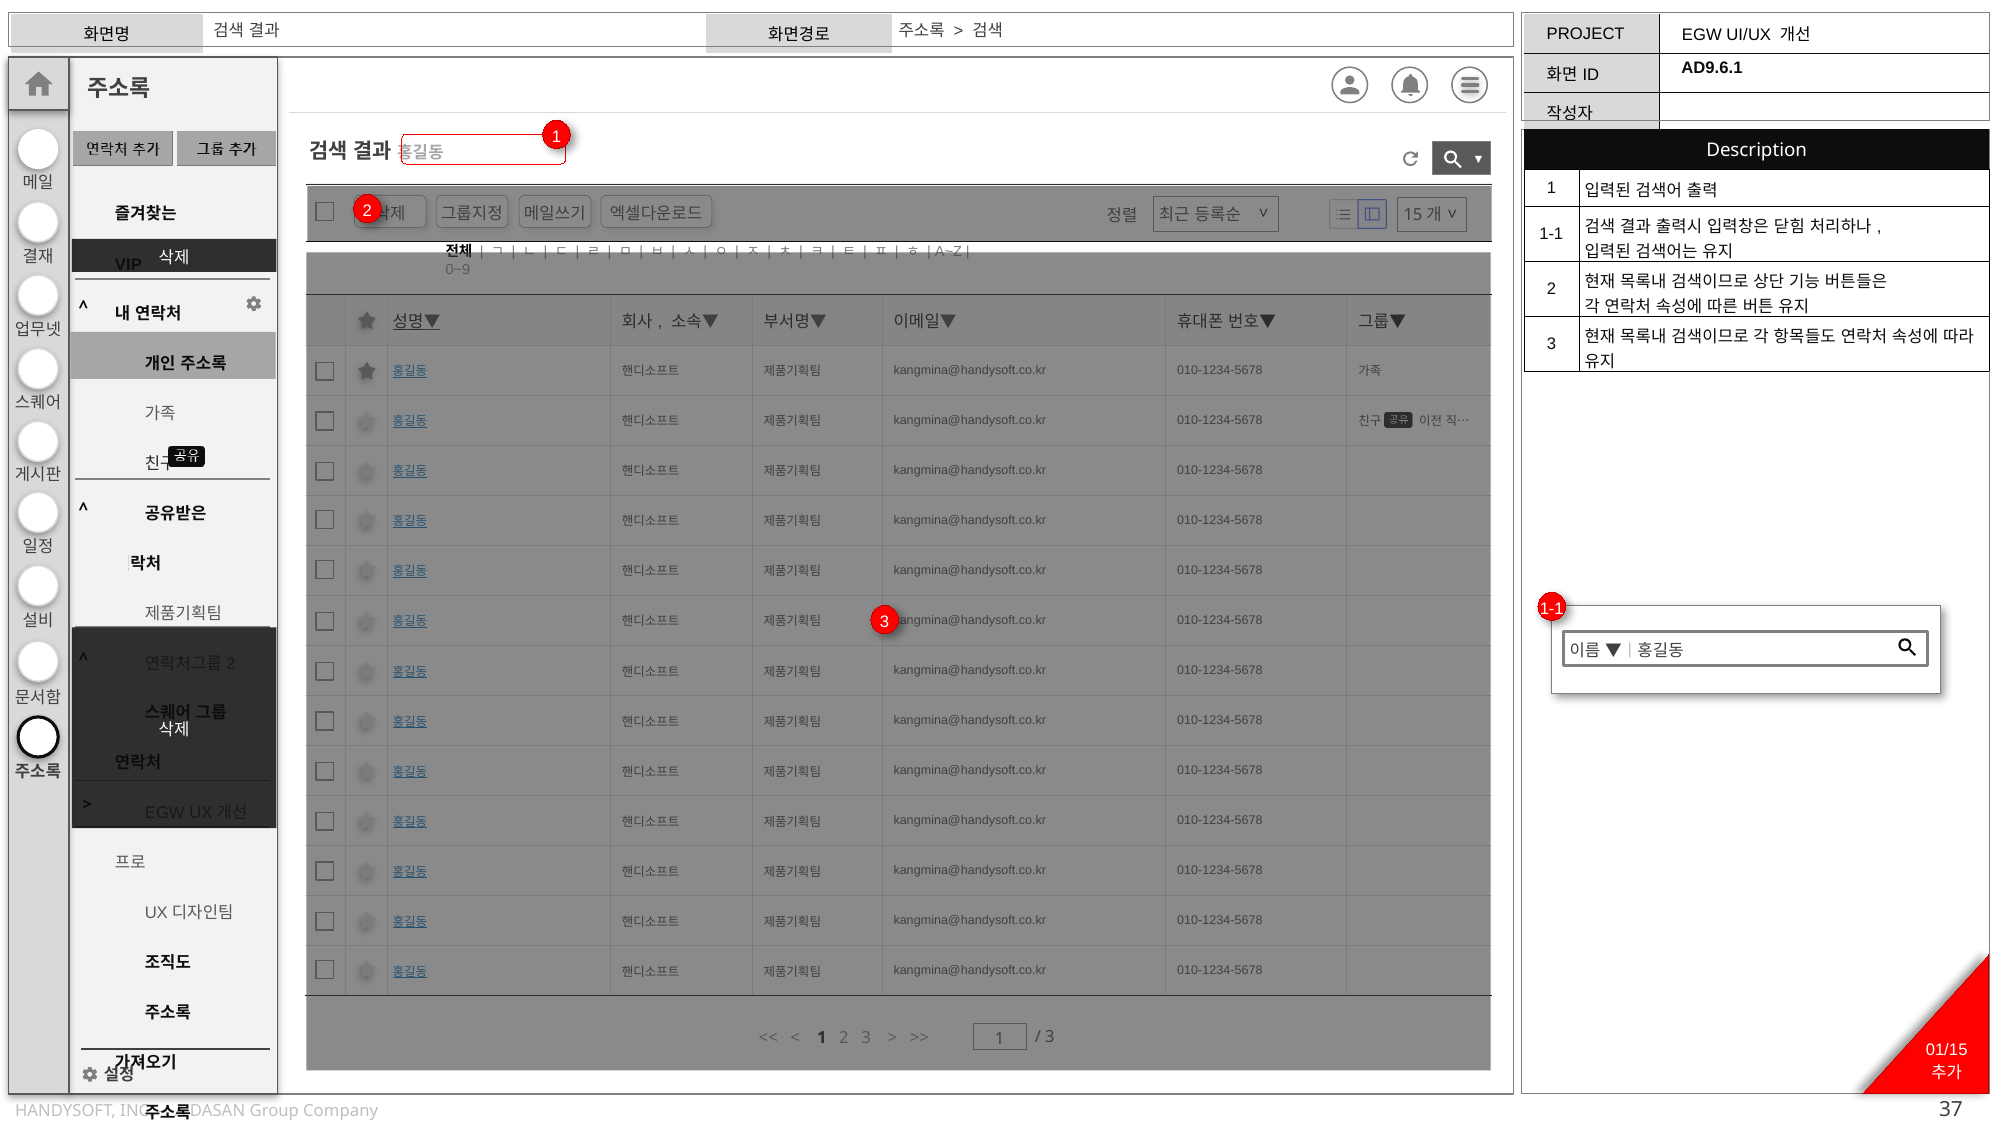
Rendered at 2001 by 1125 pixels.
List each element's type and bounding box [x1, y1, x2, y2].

text_box [1431, 140, 1491, 175]
table_cell [305, 245, 445, 345]
table_cell [1580, 170, 1989, 206]
table_cell [1580, 207, 1989, 261]
text_box [1403, 151, 1418, 167]
table_cell [1525, 207, 1579, 261]
table_cell [977, 245, 1492, 293]
table_header [1524, 129, 1989, 169]
text_box [1862, 954, 1989, 1094]
text_box [103, 1056, 189, 1092]
picture [1324, 197, 1388, 231]
text_box [201, 13, 352, 47]
table_header [305, 186, 445, 245]
table_cell [1525, 170, 1579, 206]
table_cell [1525, 262, 1579, 316]
text_box [892, 11, 1043, 48]
text_box [65, 166, 277, 930]
table_cell [1580, 262, 1989, 316]
picture [1381, 410, 1414, 432]
table_cell [1580, 317, 1989, 371]
text_box [82, 1067, 98, 1082]
picture [72, 131, 276, 166]
text_box [1537, 592, 1941, 694]
table_cell [1525, 317, 1579, 371]
text_box [306, 120, 1492, 1071]
text_box [1675, 49, 1826, 85]
